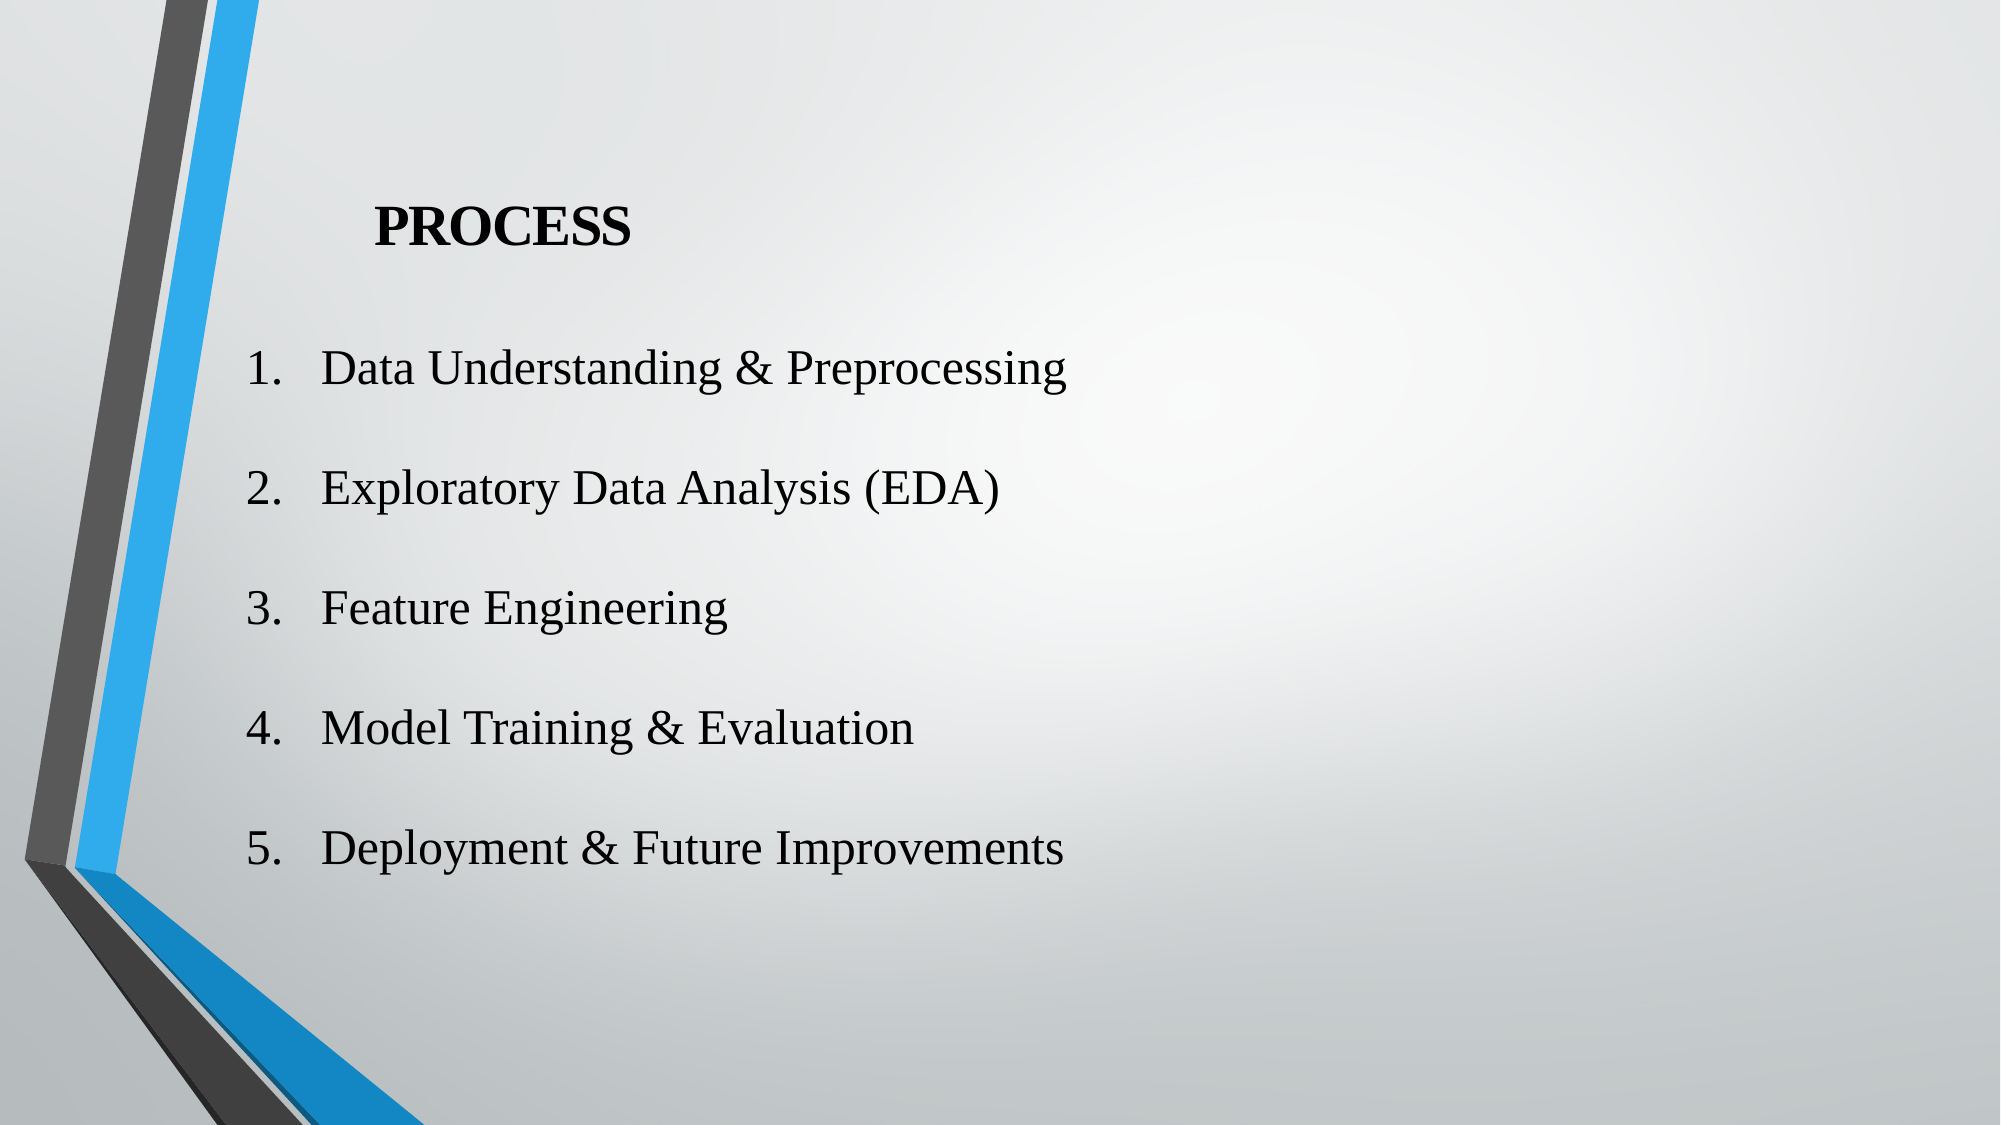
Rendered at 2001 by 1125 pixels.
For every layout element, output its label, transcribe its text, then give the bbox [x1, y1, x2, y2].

text_box Data Understanding & Preprocessing Exploratory Data Analysis (EDA) Feature Engineering Model Training & Evaluation Deployment & Future Improvements [231, 327, 1346, 882]
text_box PROCESS [168, 49, 840, 265]
